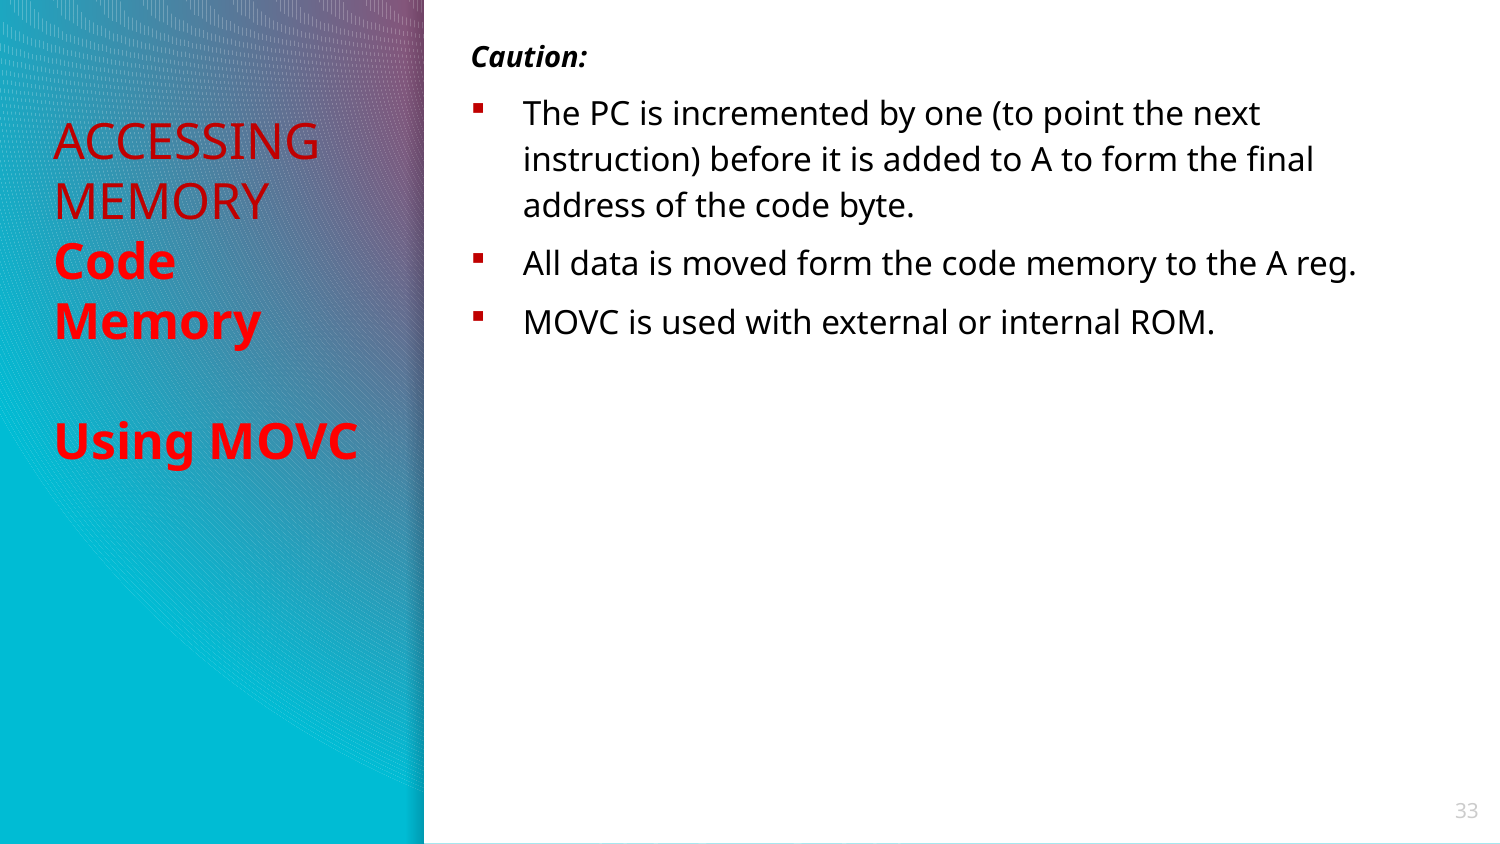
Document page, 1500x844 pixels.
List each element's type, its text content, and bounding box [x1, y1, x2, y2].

slide_number 33 [1403, 779, 1494, 844]
list Caution: The PC is incremented by one (to point the next instruction) before it is added to A to form the final address of the code byte. All data is moved form the code memory to the A reg. MOVC is used with external or internal ROM. [432, 18, 1428, 672]
title ACCESSING MEMORY Code Memory Using MOVC [38, 94, 375, 748]
